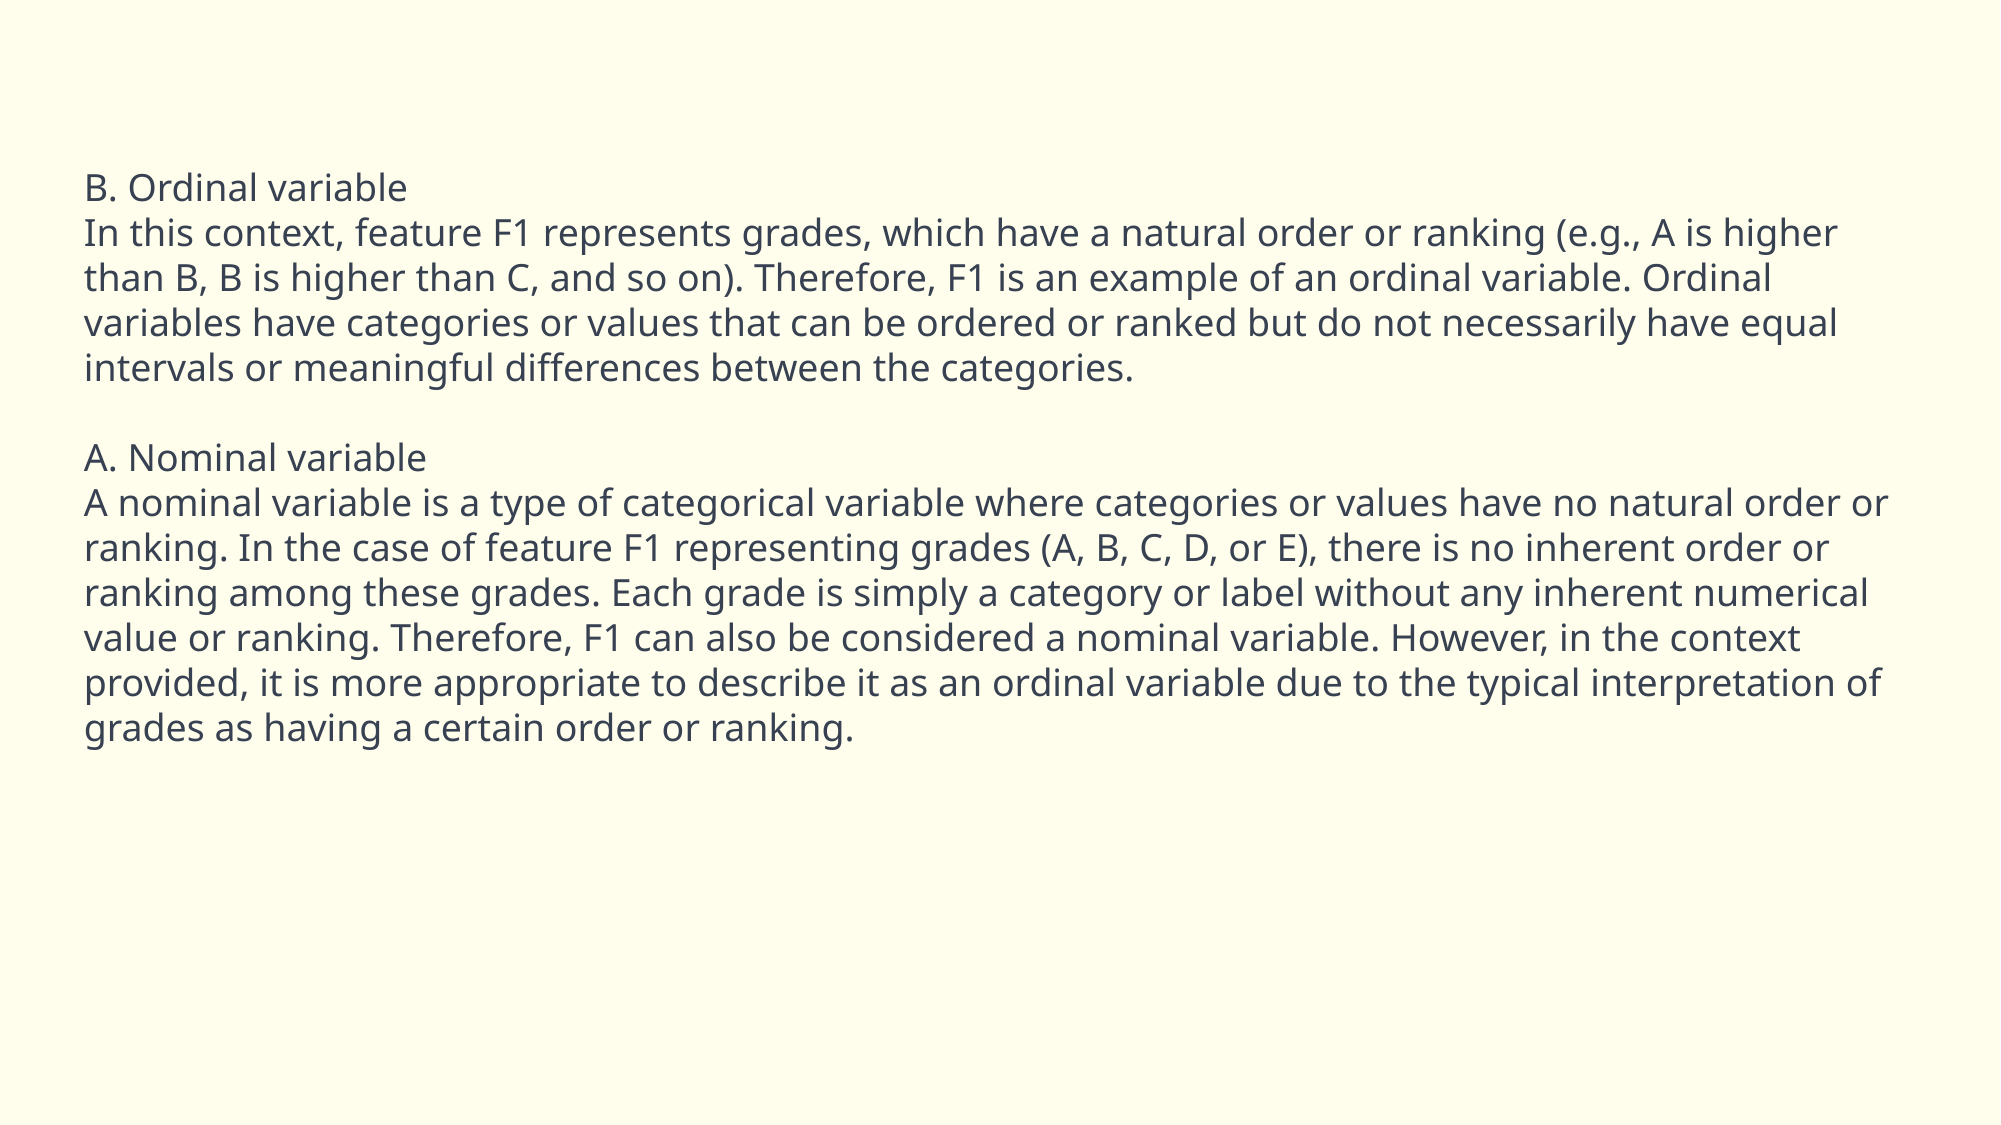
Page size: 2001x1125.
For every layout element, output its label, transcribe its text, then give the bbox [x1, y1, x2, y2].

text_box B. Ordinal variable In this context, feature F1 represents grades, which have a natural order or ranking (e.g., A is higher than B, B is higher than C, and so on). Therefore, F1 is an example of an ordinal variable. Ordinal variables have categories or values that can be ordered or ranked but do not necessarily have equal intervals or meaningful differences between the categories. A. Nominal variable A nominal variable is a type of categorical variable where categories or values have no natural order or ranking. In the case of feature F1 representing grades (A, B, C, D, or E), there is no inherent order or ranking among these grades. Each grade is simply a category or label without any inherent numerical value or ranking. Therefore, F1 can also be considered a nominal variable. However, in the context provided, it is more appropriate to describe it as an ordinal variable due to the typical interpretation of grades as having a certain order or ranking. [69, 156, 1931, 802]
